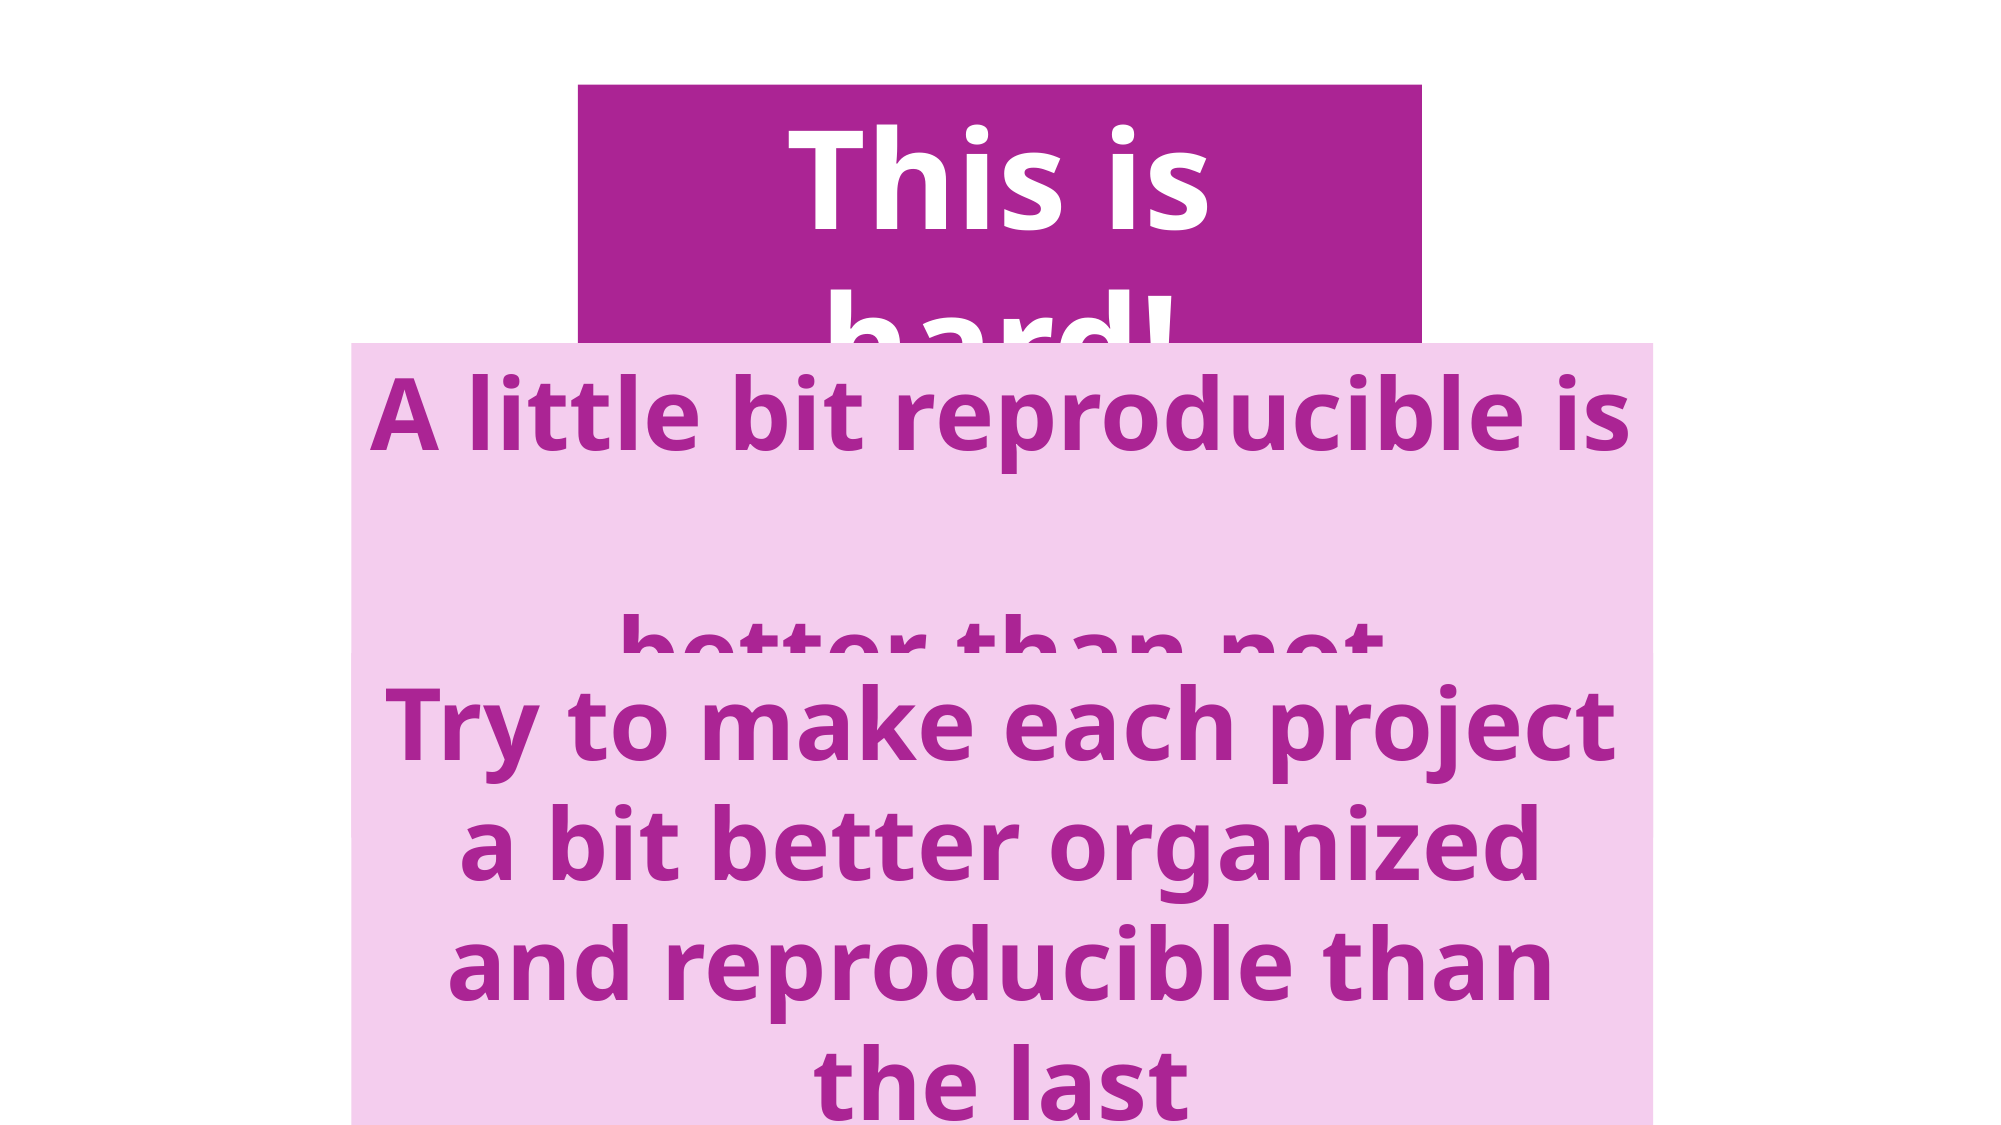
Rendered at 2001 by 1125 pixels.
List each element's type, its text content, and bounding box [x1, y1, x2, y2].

text_box Try to make each project a bit better organized and reproducible than the last [351, 653, 1654, 1125]
text_box A little bit reproducible is better than not reproducible [351, 343, 1654, 653]
text_box This is hard! [577, 84, 1422, 343]
